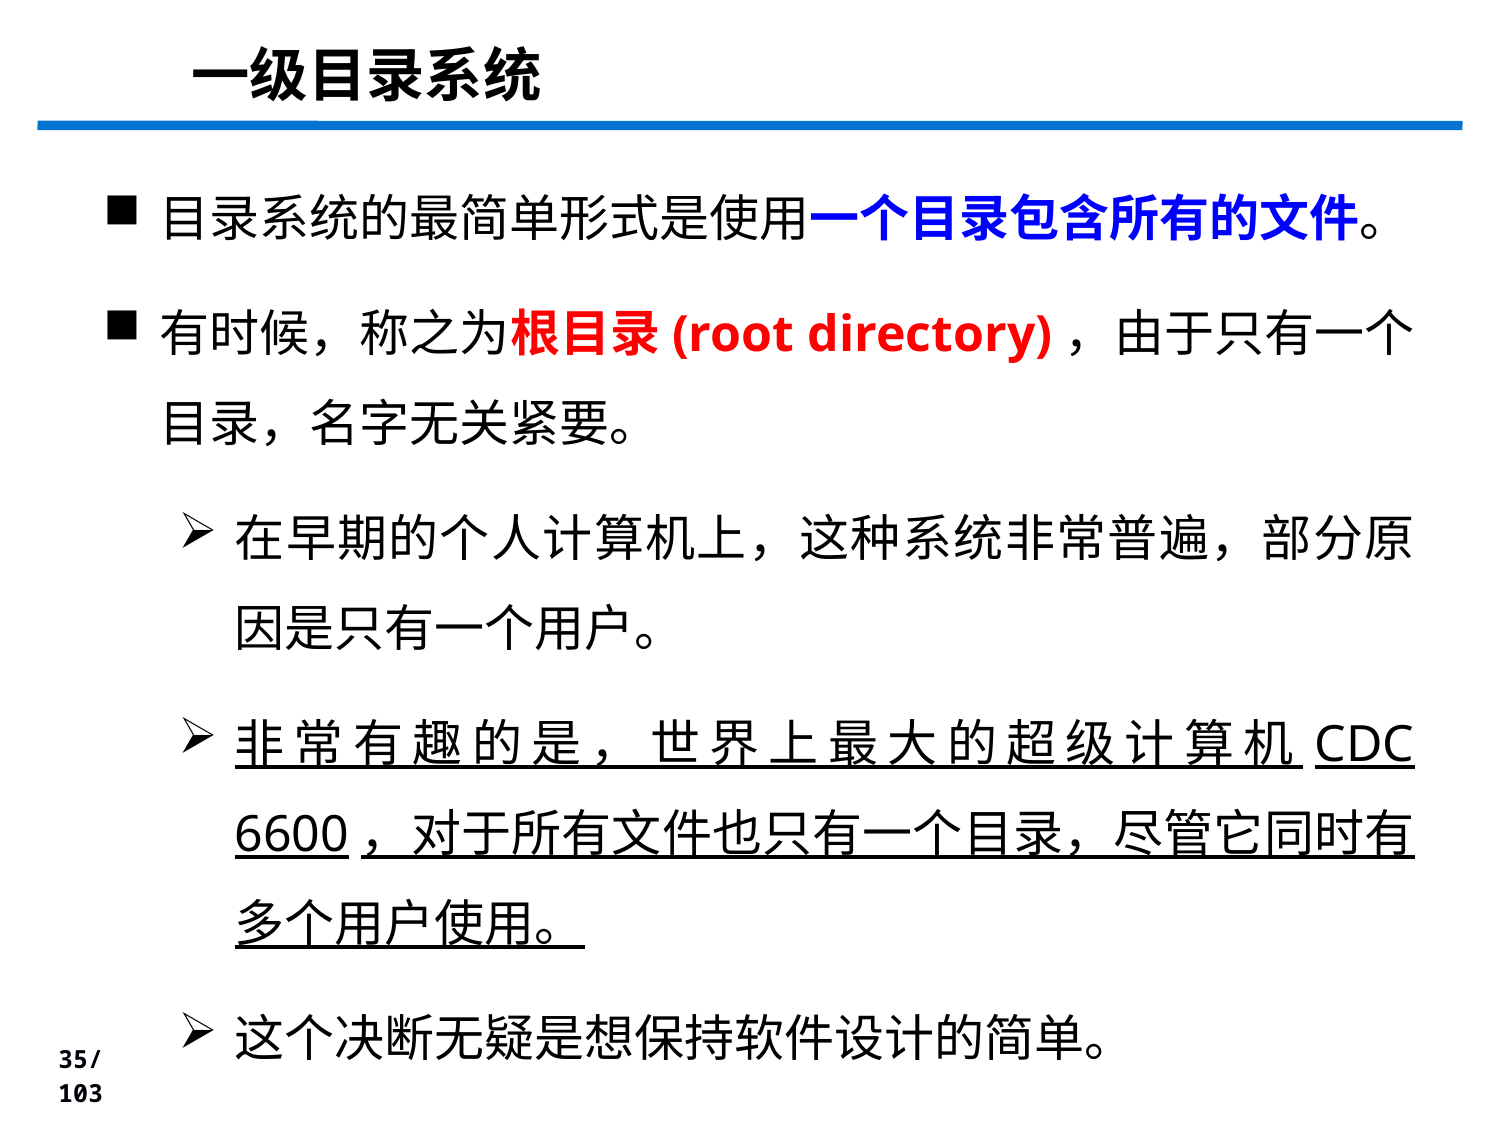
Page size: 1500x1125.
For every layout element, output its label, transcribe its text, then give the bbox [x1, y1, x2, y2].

text_box 目录系统的最简单形式是使用一个目录包含所有的文件。 有时候，称之为根目录(root directory)，由于只有一个目录，名字无关紧要。 在早期的个人计算机上，这种系统非常普遍，部分原因是只有一个用户。 非常有趣的是，世界上最大的超级计算机CDC 6600，对于所有文件也只有一个目录，尽管它同时有多个用户使用。 这个决断无疑是想保持软件设计的简单。 [88, 148, 1430, 1074]
title 一级目录系统 [177, 30, 668, 104]
